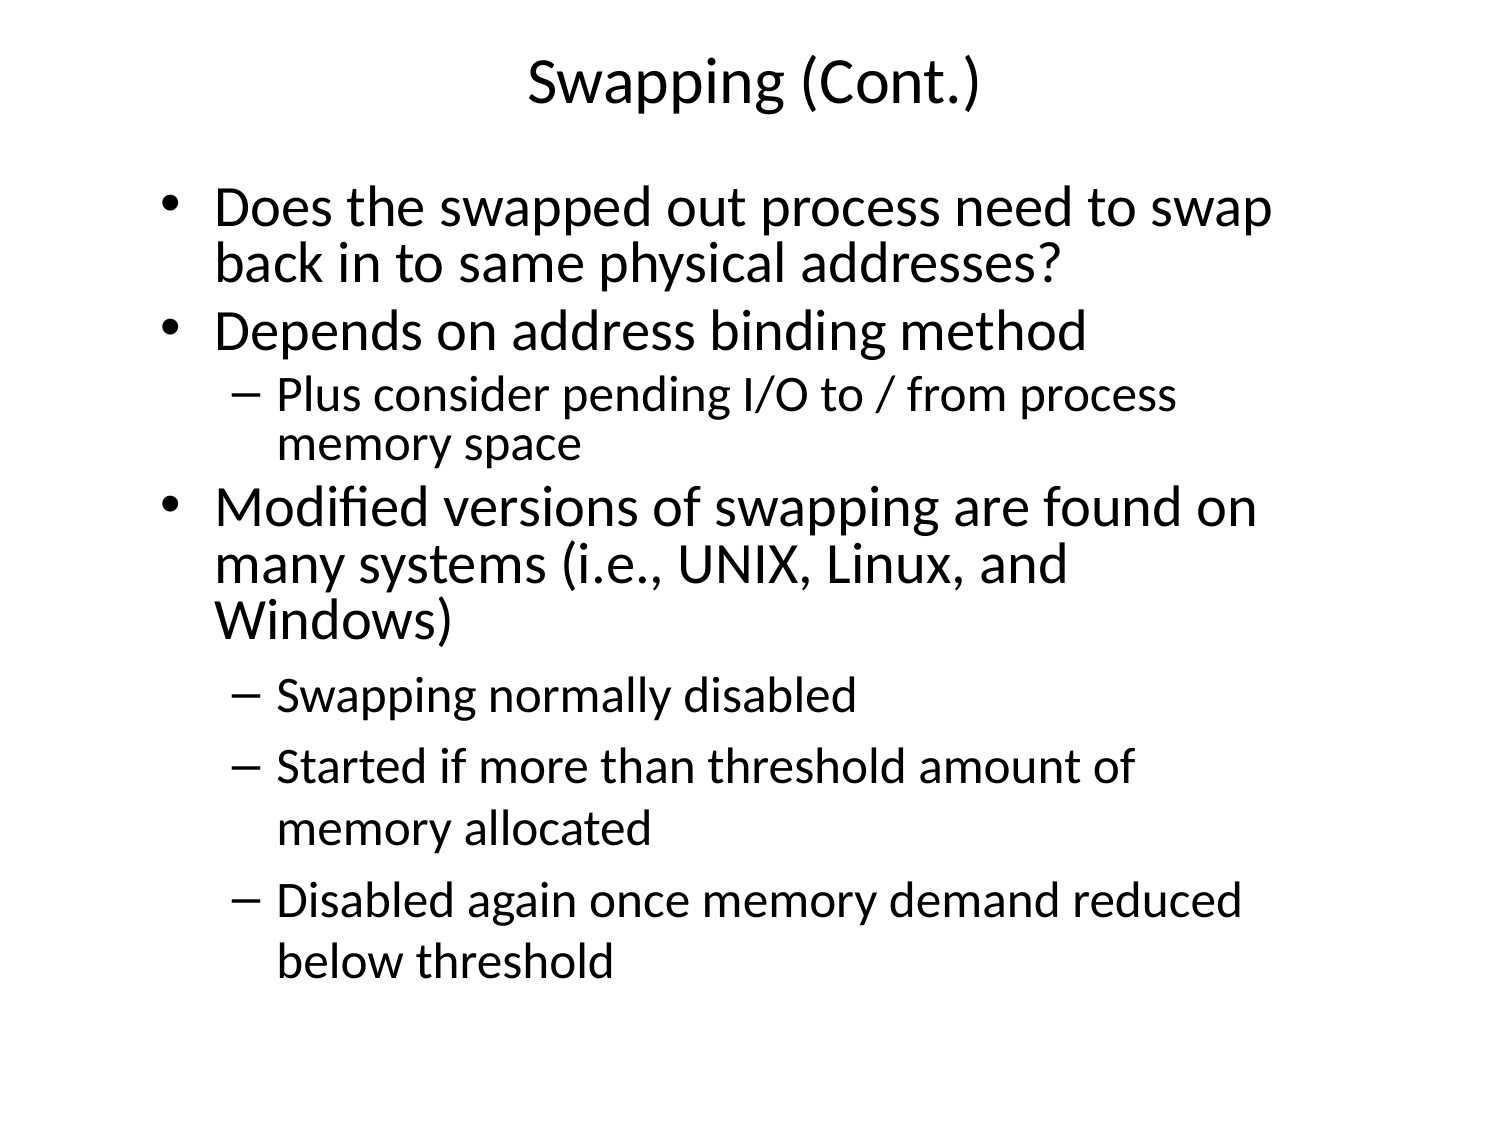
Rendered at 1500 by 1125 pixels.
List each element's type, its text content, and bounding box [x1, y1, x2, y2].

list Does the swapped out process need to swap back in to same physical addresses? Depends on address binding method Plus consider pending I/O to / from process memory space Modified versions of swapping are found on many systems (i.e., UNIX, Linux, and Windows) Swapping normally disabled Started if more than threshold amount of memory allocated Disabled again once memory demand reduced below threshold [145, 173, 1322, 1005]
title Swapping (Cont.) [80, 29, 1431, 125]
